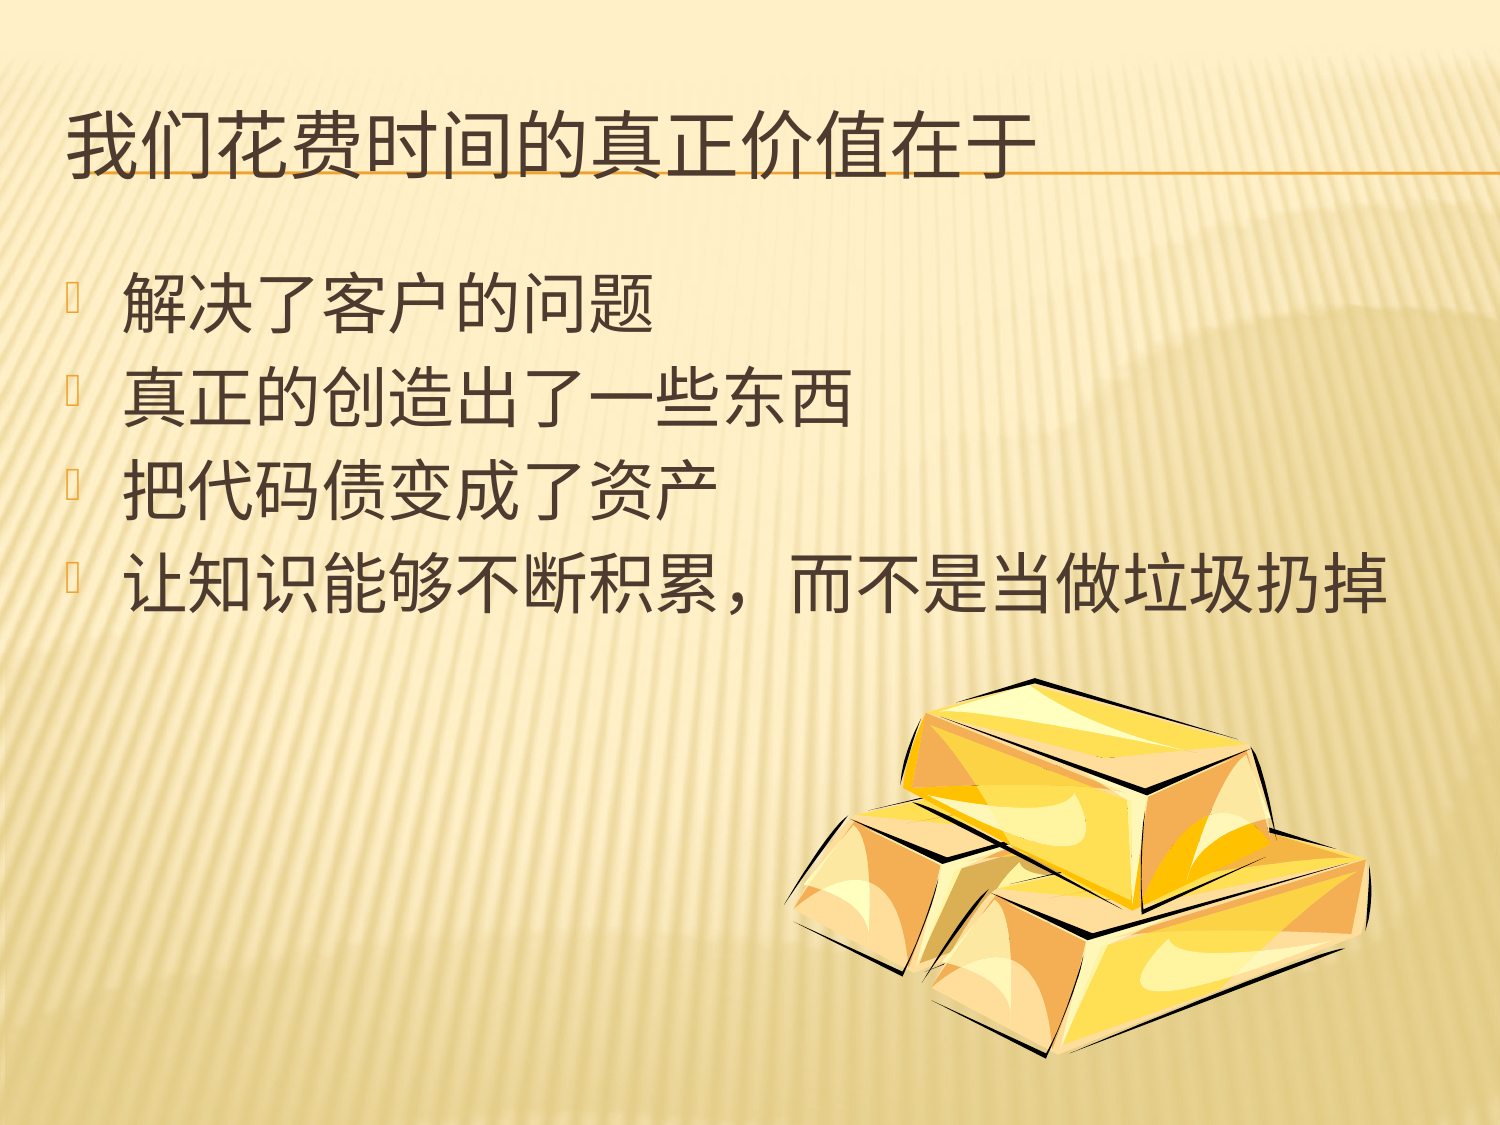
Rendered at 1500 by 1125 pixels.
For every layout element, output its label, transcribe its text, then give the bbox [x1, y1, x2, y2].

title 我们花费时间的真正价值在于 [50, 75, 1475, 213]
picture [783, 677, 1377, 1059]
list 解决了客户的问题 真正的创造出了一些东西 把代码债变成了资产 让知识能够不断积累，而不是当做垃圾扔掉 [50, 254, 1475, 998]
